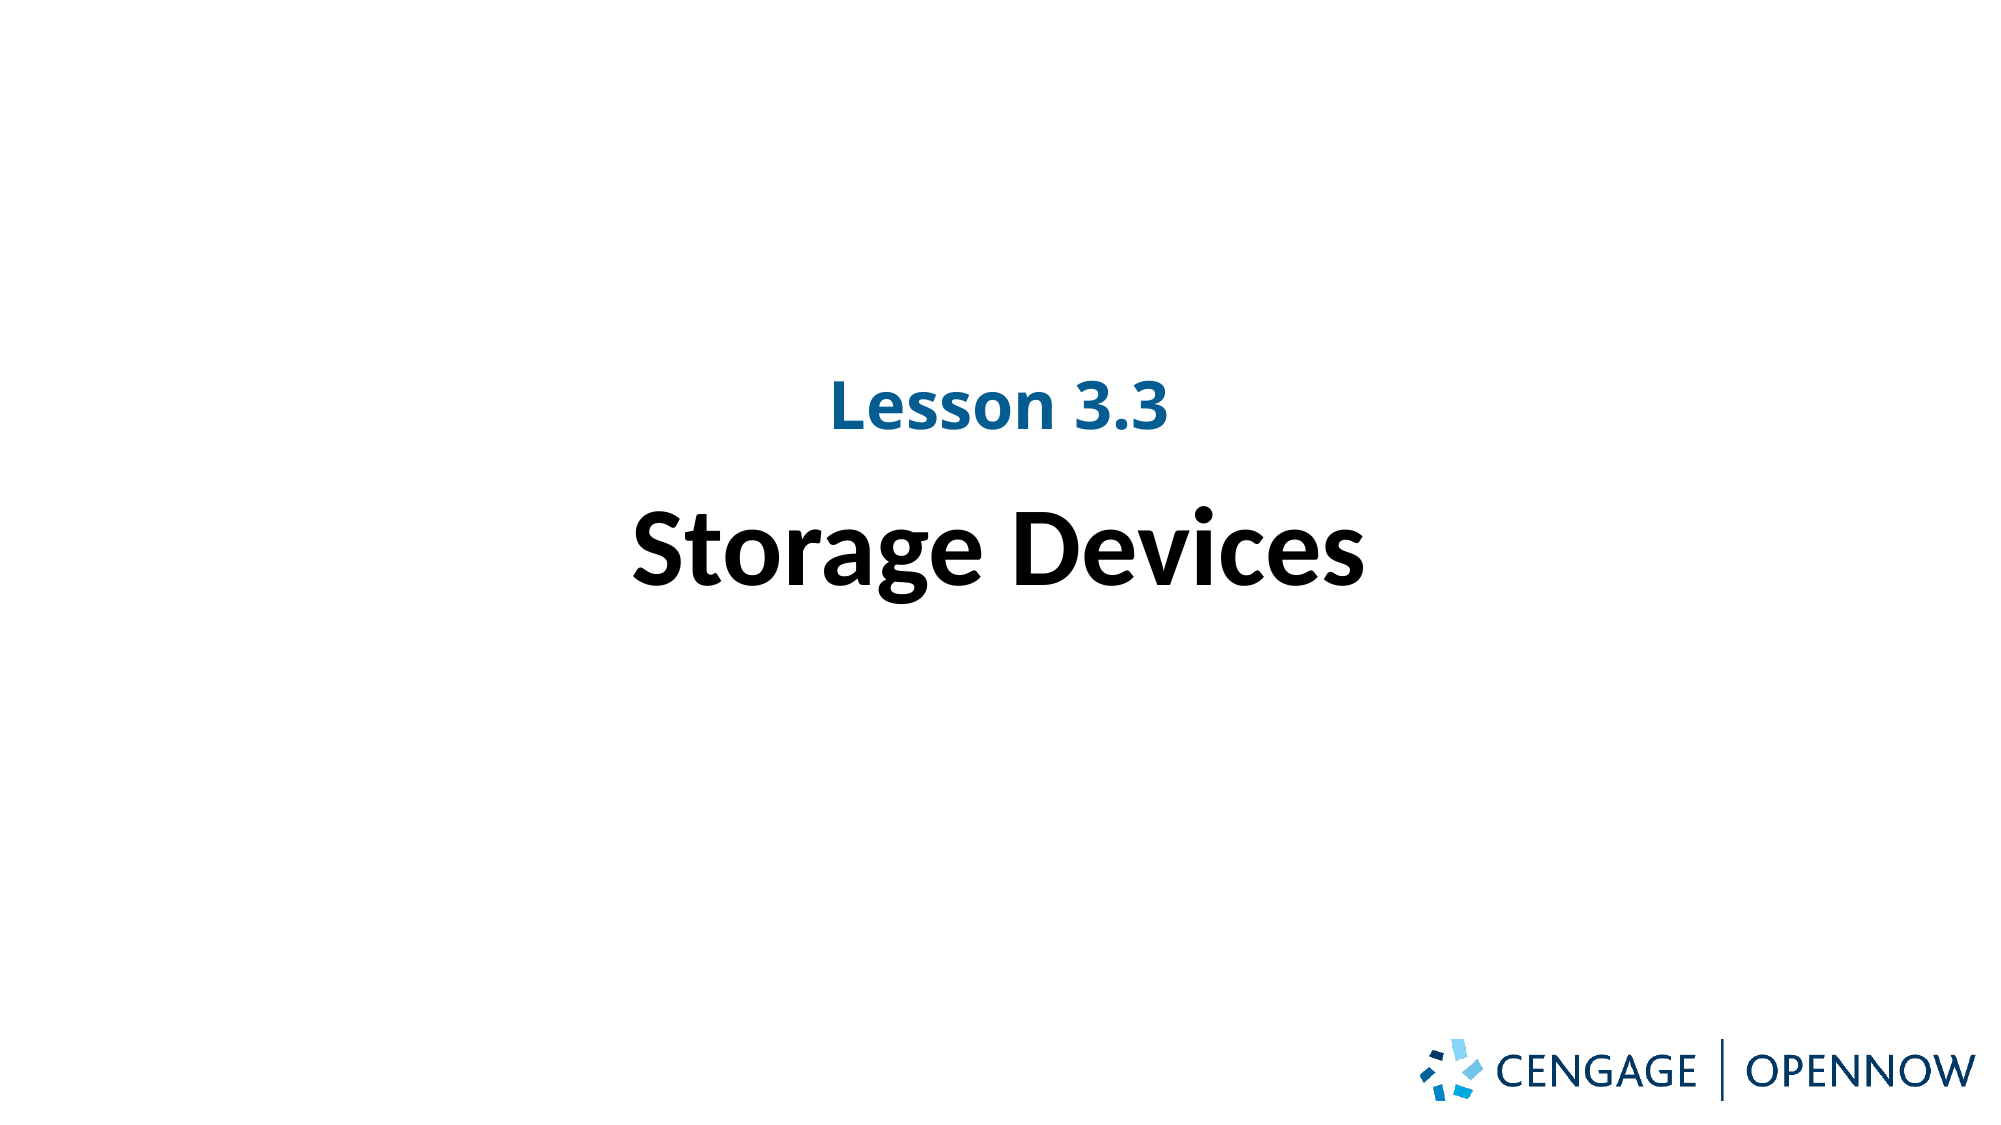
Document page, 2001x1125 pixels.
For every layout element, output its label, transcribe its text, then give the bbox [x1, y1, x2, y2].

picture [1395, 1014, 2000, 1125]
list Storage Devices [79, 482, 1920, 633]
title Lesson 3.3 [79, 366, 1920, 452]
